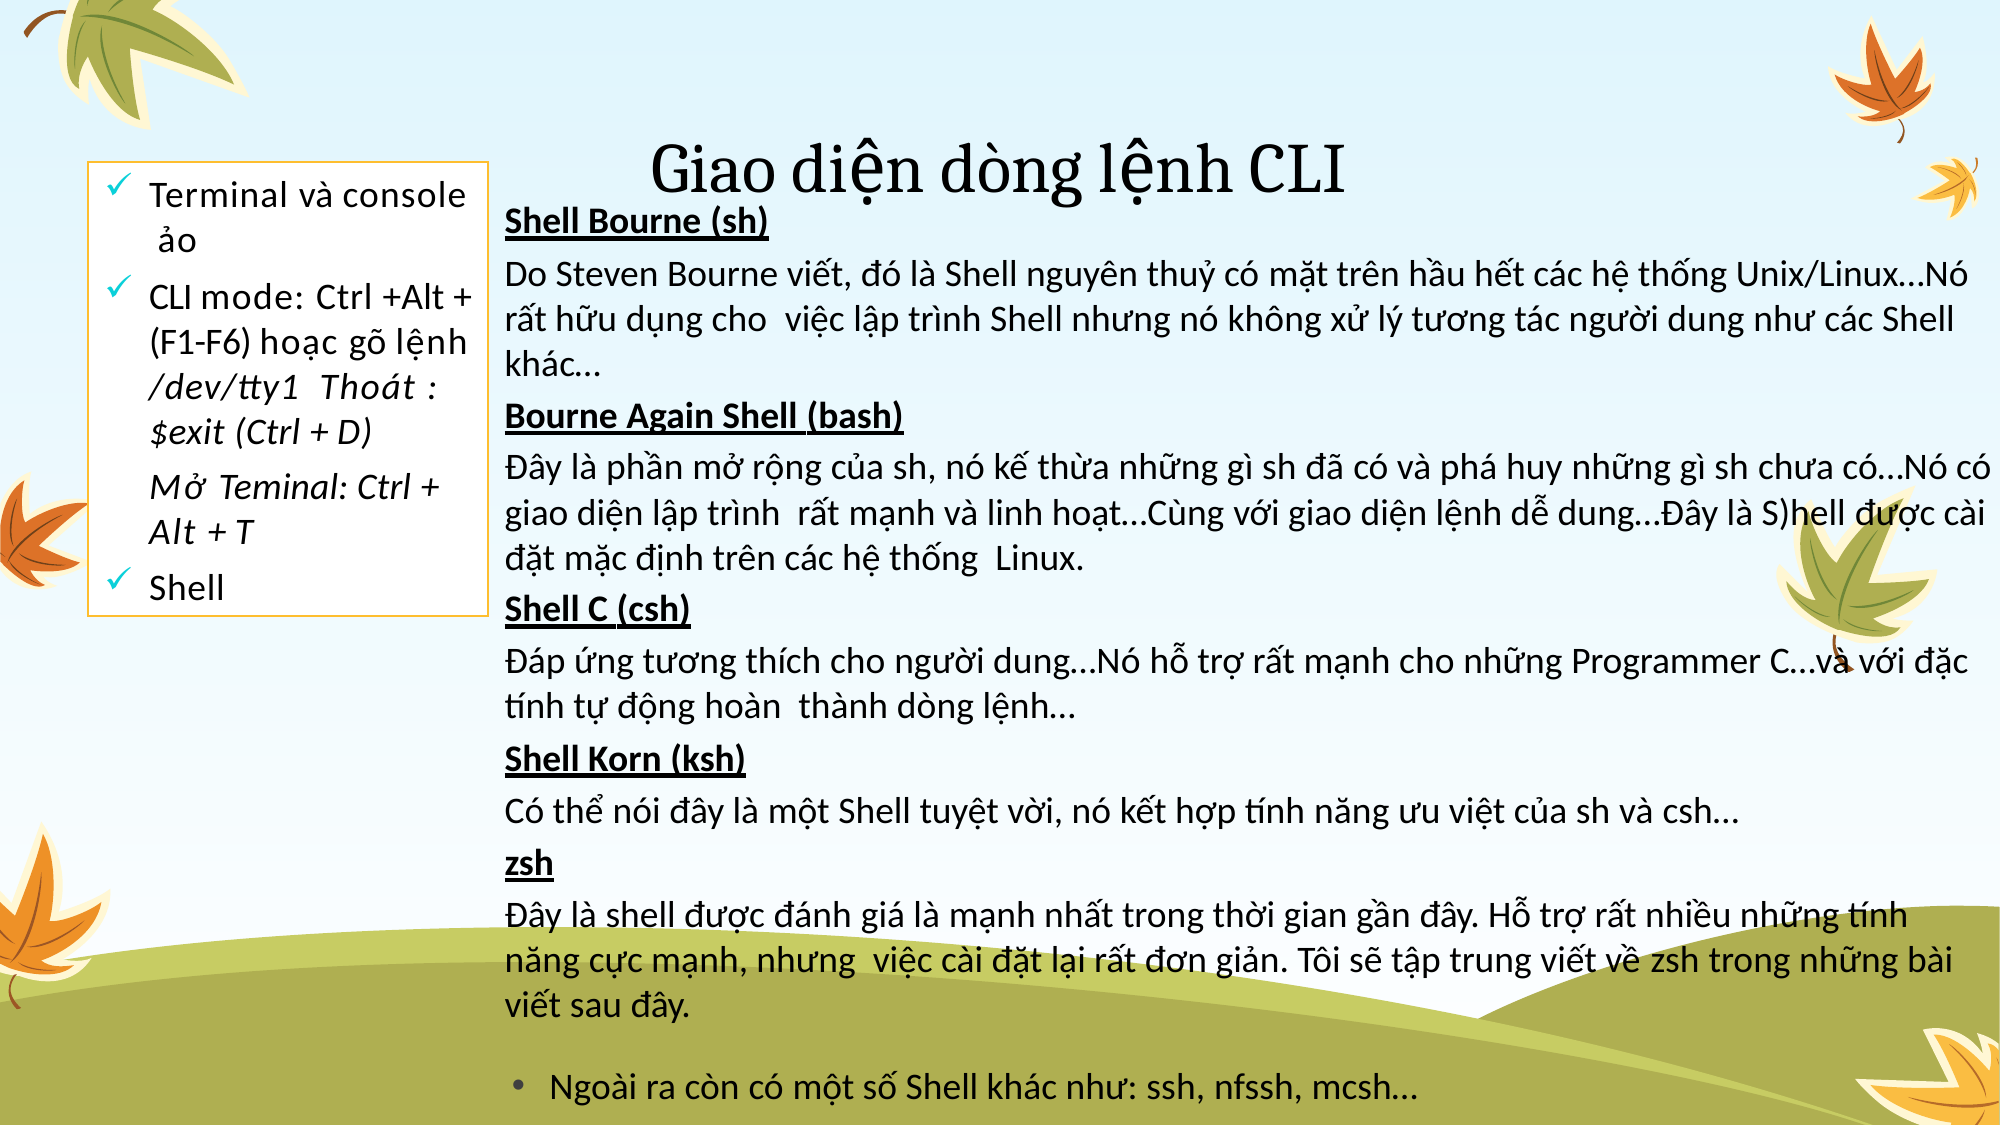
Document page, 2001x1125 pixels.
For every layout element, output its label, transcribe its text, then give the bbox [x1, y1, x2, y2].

text_box Terminal và console ảo CLI mode: Ctrl +Alt + (F1-F6) hoạc gõ lệnh /dev/tty1 Thoát : $exit (Ctrl + D) Mở Teminal: Ctrl + Alt + T Shell [87, 161, 489, 617]
list Shell Bourne (sh) Do Steven Bourne viết, đó là Shell nguyên thuỷ có mặt trên hầu hết các hệ thống Unix/Linux…Nó rất hữu dụng cho việc lập trình Shell nhưng nó không xử lý tương tác người dung như các Shell khác… Bourne Again Shell (bash) Đây là phần mở rộng của sh, nó kế thừa những gì sh đã có và phá huy những gì sh chưa có…Nó có giao diện lập trình rất mạnh và linh hoạt…Cùng với giao diện lệnh dễ dung…Đây là S)hell được cài đặt mặc định trên các hệ thống Linux. Shell C (csh) Đáp ứng tương thích cho người dung…Nó hỗ trợ rất mạnh cho những Programmer C…và với đặc tính tự động hoàn thành dòng lệnh… Shell Korn (ksh) Có thể nói đây là một Shell tuyệt vời, nó kết hợp tính năng ưu việt của sh và csh… zsh Đây là shell được đánh giá là mạnh nhất trong thời gian gần đây. Hỗ trợ rất nhiều những tính năng cực mạnh, nhưng việc cài đặt lại rất đơn giản. Tôi sẽ tập trung viết về zsh trong những bài viết sau đây. Ngoài ra còn có một số Shell khác như: ssh, nfssh, mcsh… [487, 188, 2000, 1125]
title Giao diện dòng lệnh CLI [249, 12, 1749, 188]
